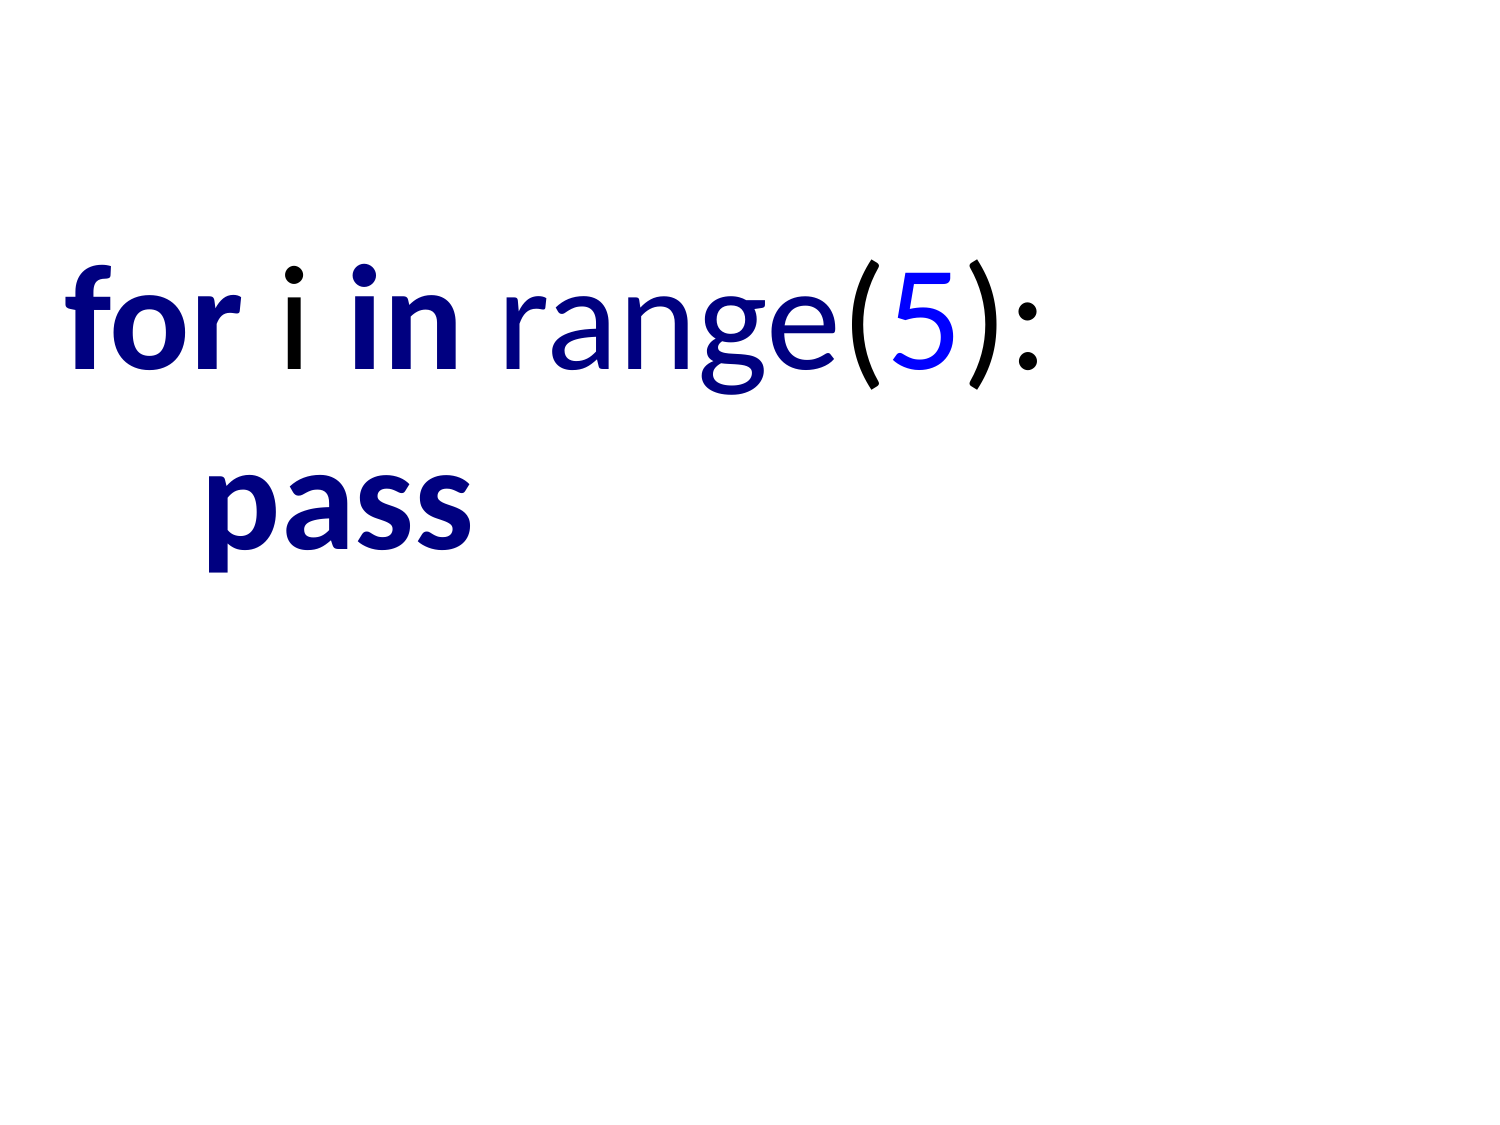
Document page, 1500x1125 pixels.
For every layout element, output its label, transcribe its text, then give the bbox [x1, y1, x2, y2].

text_box for i in range(5): pass [49, 212, 1488, 588]
